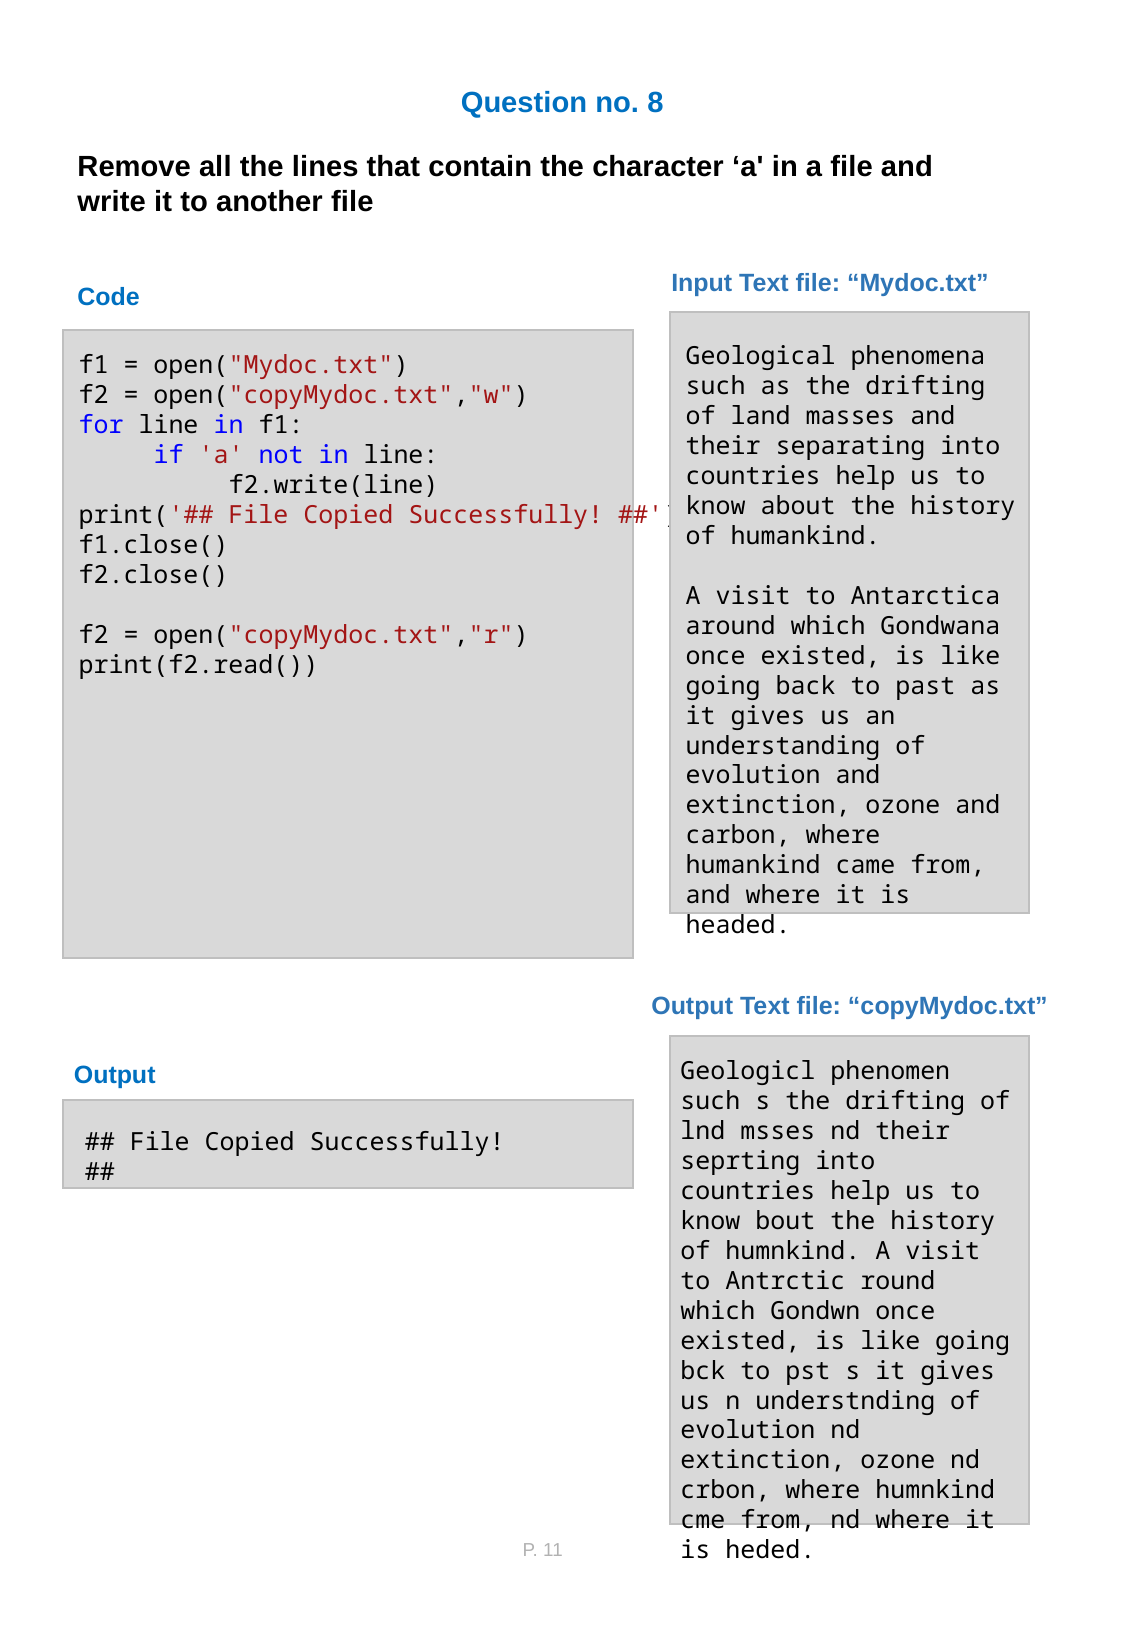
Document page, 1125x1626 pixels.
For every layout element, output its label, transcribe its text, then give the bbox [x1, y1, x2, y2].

text_box Geologicl phenomen such s the drifting of lnd msses nd their seprting into countries help us to know bout the history of humnkind. A visit to Antrctic round which Gondwn once existed, is like going bck to pst s it gives us n understnding of evolution nd extinction, ozone nd crbon, where humnkind cme from, nd where it is heded. [665, 1047, 1037, 1572]
text_box Output Text file: “copyMydoc.txt” [636, 982, 1087, 1027]
text_box [62, 329, 634, 959]
text_box Input Text file: “Mydoc.txt” [656, 259, 1007, 304]
text_box f1 = open("Mydoc.txt") f2 = open("copyMydoc.txt","w") for line in f1: if 'a' not in line: f2.write(line) print('## File Copied Successfully! ##') f1.close() f2.close() f2 = open("copyMydoc.txt","r") print(f2.read()) [63, 341, 669, 716]
text_box Geological phenomena such as the drifting of land masses and their separating into countries help us to know about the history of humankind. A visit to Antarctica around which Gondwana once existed, is like going back to past as it gives us an understanding of evolution and extinction, ozone and carbon, where humankind came from, and where it is headed. [670, 332, 1034, 947]
text_box Remove all the lines that contain the character ‘a' in a file and write it to another file [62, 140, 975, 225]
text_box ## File Copied Successfully! ## [70, 1118, 554, 1194]
text_box [669, 1035, 1030, 1047]
text_box Question no. 8 [446, 76, 679, 126]
text_box [62, 1099, 634, 1189]
text_box Output [59, 1051, 322, 1096]
text_box [669, 311, 1030, 914]
slide_number P. 11 [324, 1506, 578, 1593]
text_box Code [62, 273, 325, 318]
